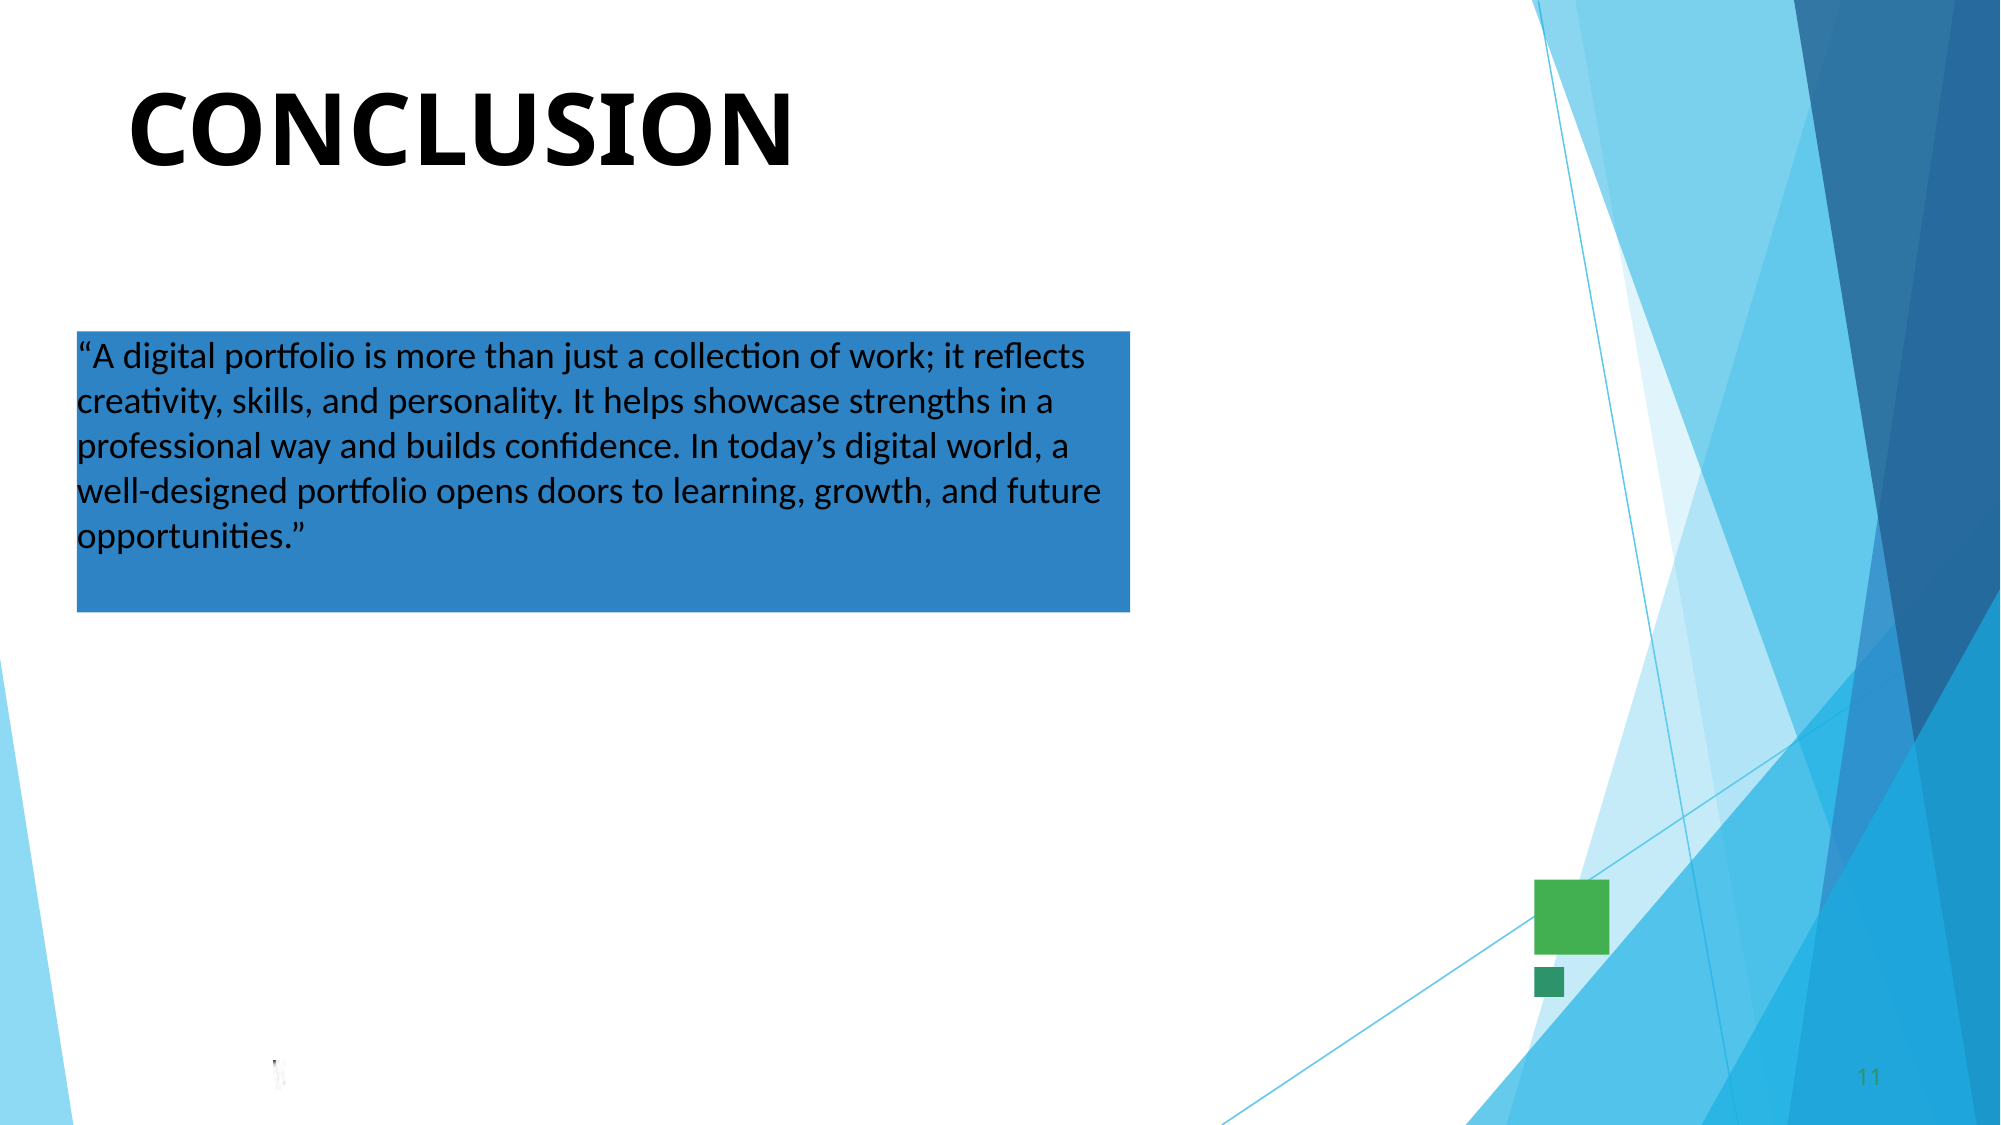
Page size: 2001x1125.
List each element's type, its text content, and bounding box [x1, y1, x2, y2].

text_box [1534, 967, 1565, 997]
text_box [1534, 879, 1610, 955]
text_box “A digital portfolio is more than just a collection of work; it reflects creativity, skills, and personality. It helps showcase strengths in a professional way and builds confidence. In today’s digital world, a well-designed portfolio opens doors to learning, growth, and future opportunities.” [76, 331, 1131, 613]
picture [273, 1060, 287, 1091]
text_box 11 [1849, 1061, 1888, 1095]
title CONCLUSION [123, 63, 875, 254]
